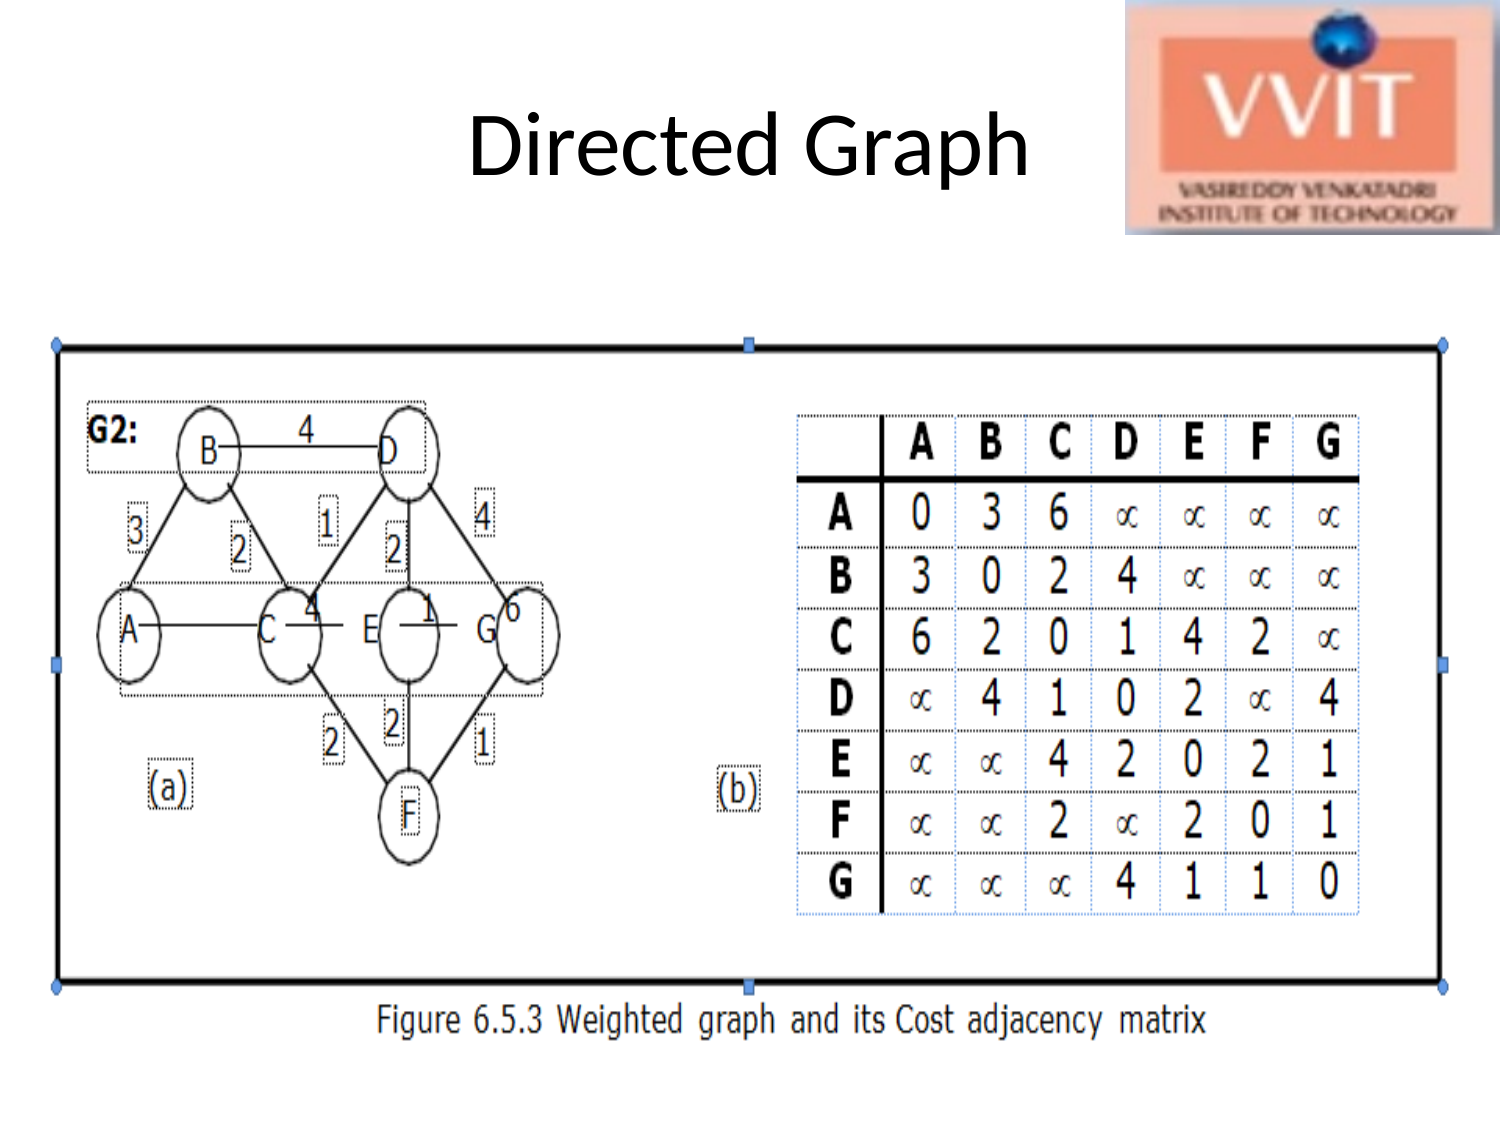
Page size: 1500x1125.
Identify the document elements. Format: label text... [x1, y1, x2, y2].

picture [45, 319, 1455, 1051]
picture [1124, 0, 1500, 235]
title Directed Graph [75, 45, 1119, 233]
